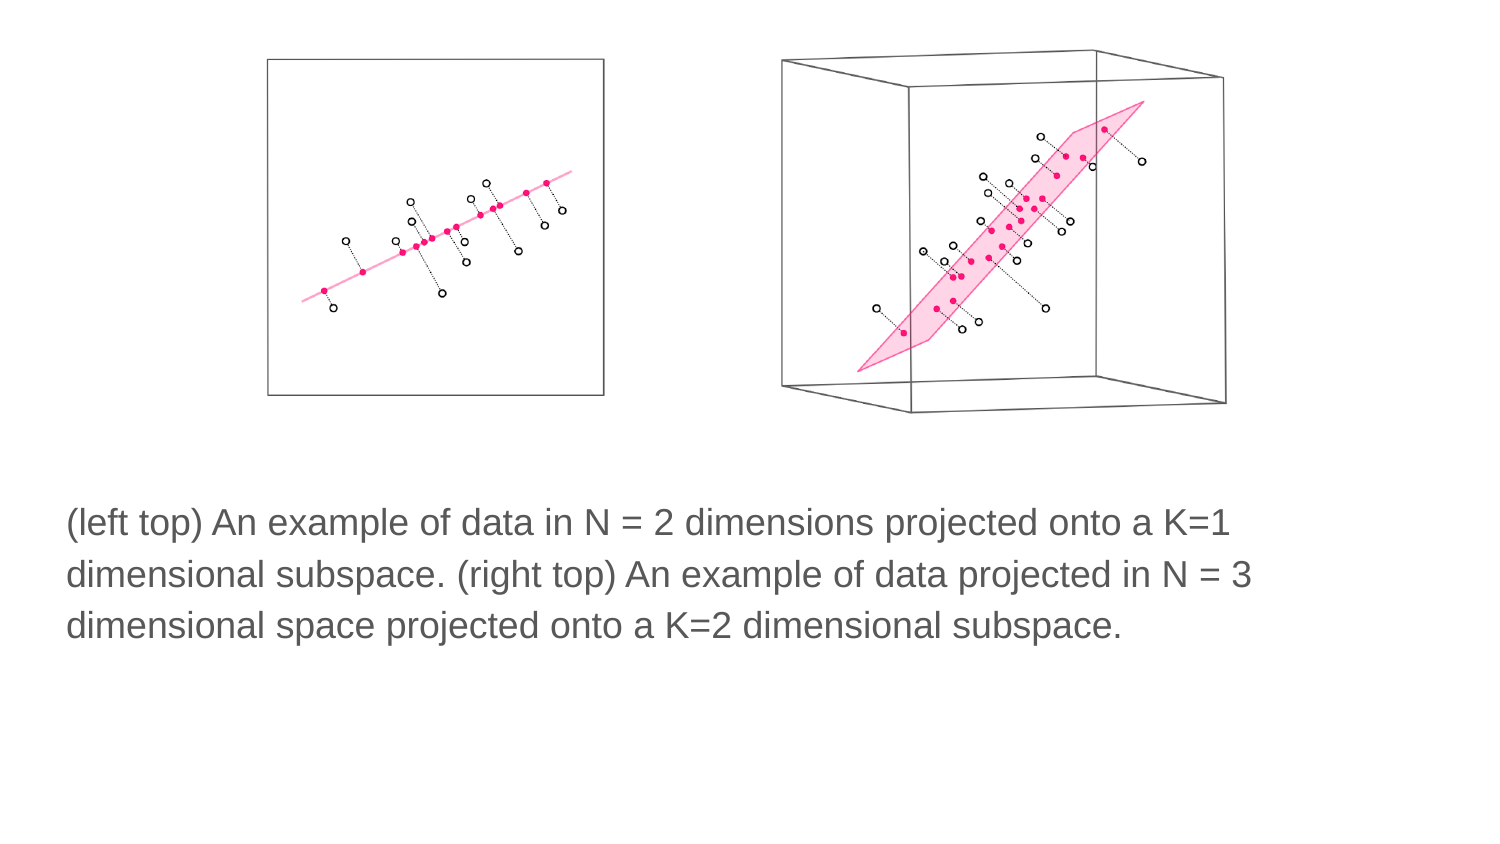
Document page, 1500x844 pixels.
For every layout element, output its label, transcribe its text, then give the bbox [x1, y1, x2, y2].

picture [0, 12, 1474, 451]
list (left top) An example of data in N = 2 dimensions projected onto a K=1 dimensional subspace. (right top) An example of data projected in N = 3 dimensional space projected onto a K=2 dimensional subspace. [50, 475, 1450, 750]
